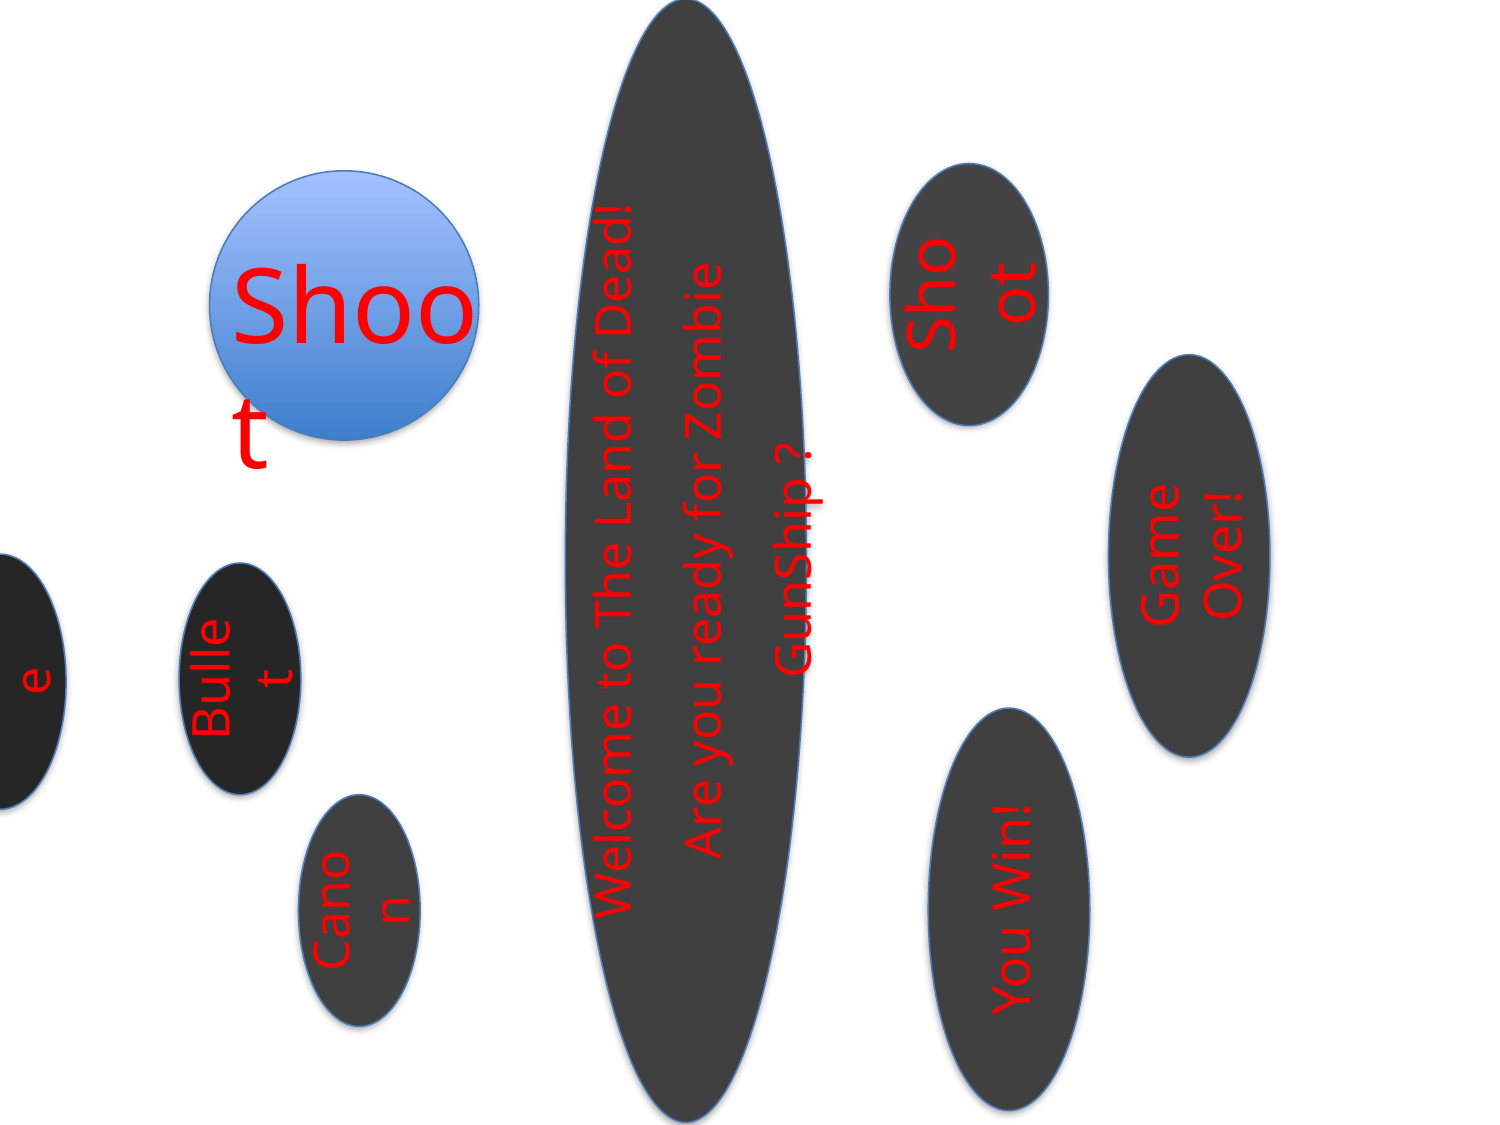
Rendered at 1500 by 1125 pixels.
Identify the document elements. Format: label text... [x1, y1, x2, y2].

text_box Bullet [178, 562, 302, 796]
text_box Shoot [889, 162, 1050, 427]
text_box Game Over! [1107, 353, 1271, 759]
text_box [209, 170, 496, 441]
text_box Canon [297, 793, 421, 1028]
text_box Welcome to The Land of Dead! Are you ready for Zombie GunShip ? [564, 0, 808, 1124]
text_box You Win! [927, 707, 1091, 1112]
text_box Missile [0, 553, 67, 811]
